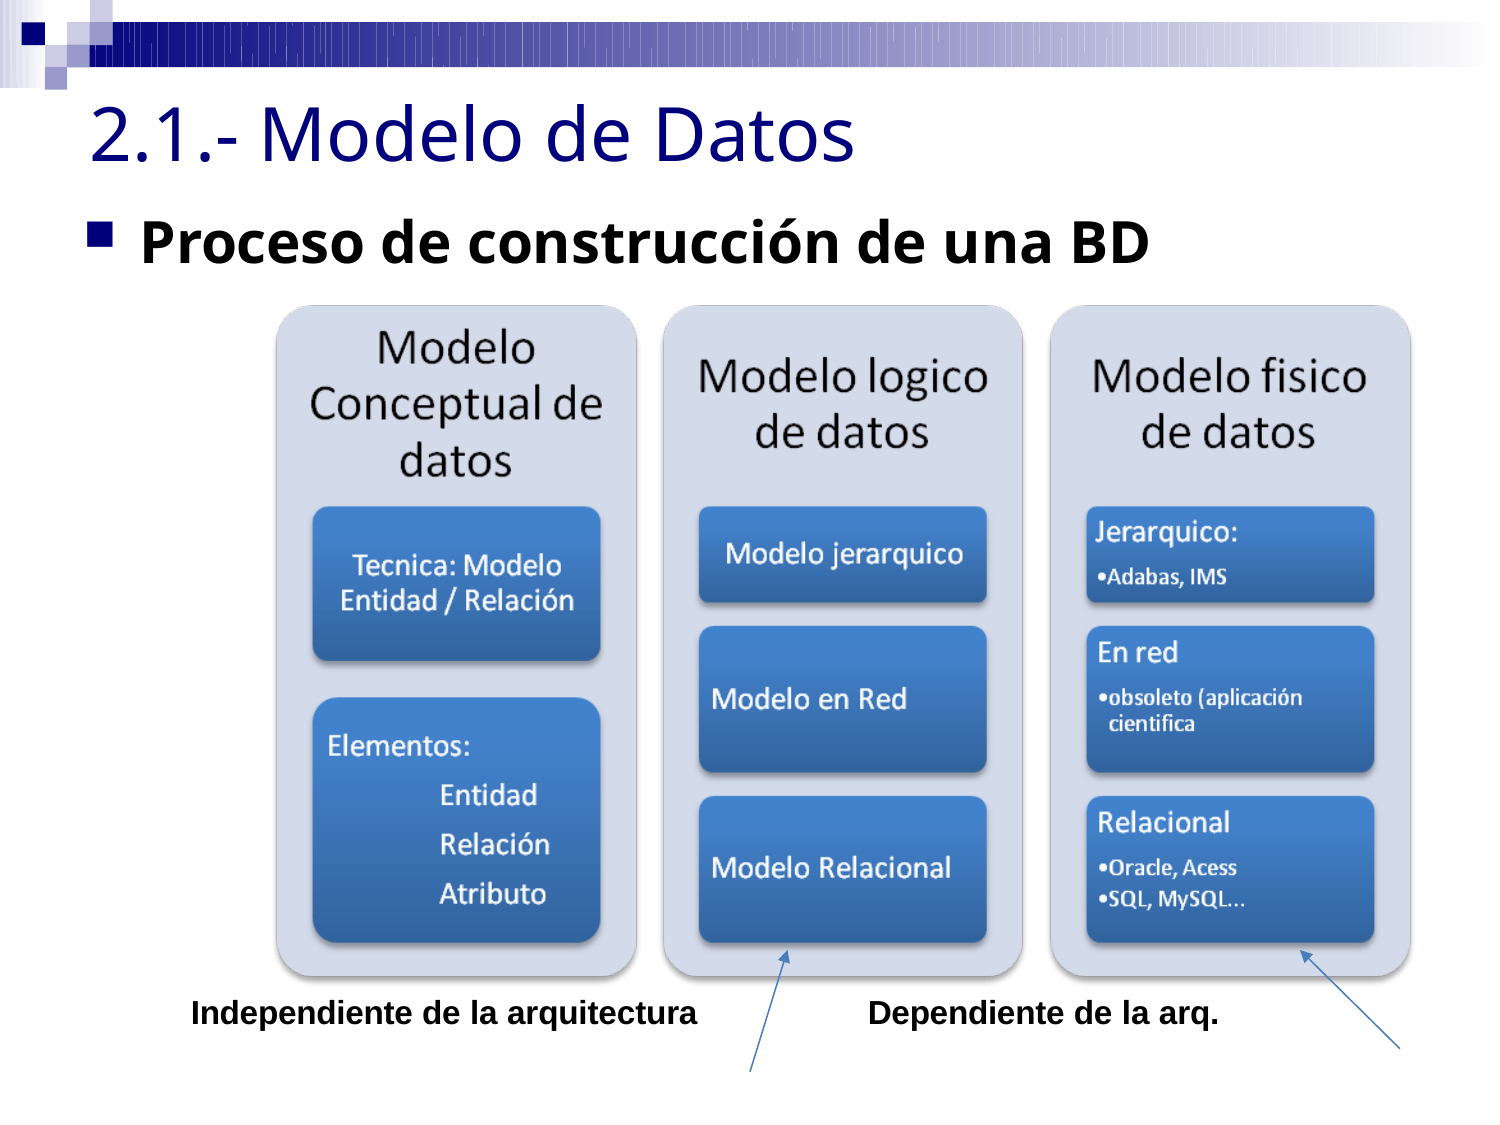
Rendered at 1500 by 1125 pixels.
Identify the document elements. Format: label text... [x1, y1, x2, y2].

text_box Dependiente de la arq. [865, 995, 1225, 1031]
picture [268, 303, 1418, 988]
text_box Proceso de construcción de una BD [81, 203, 1292, 276]
text_box Independiente de la arquitectura [188, 988, 704, 1031]
title 2.1.- Modelo de Datos [87, 84, 929, 203]
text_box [1299, 949, 1401, 1049]
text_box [749, 949, 788, 1073]
